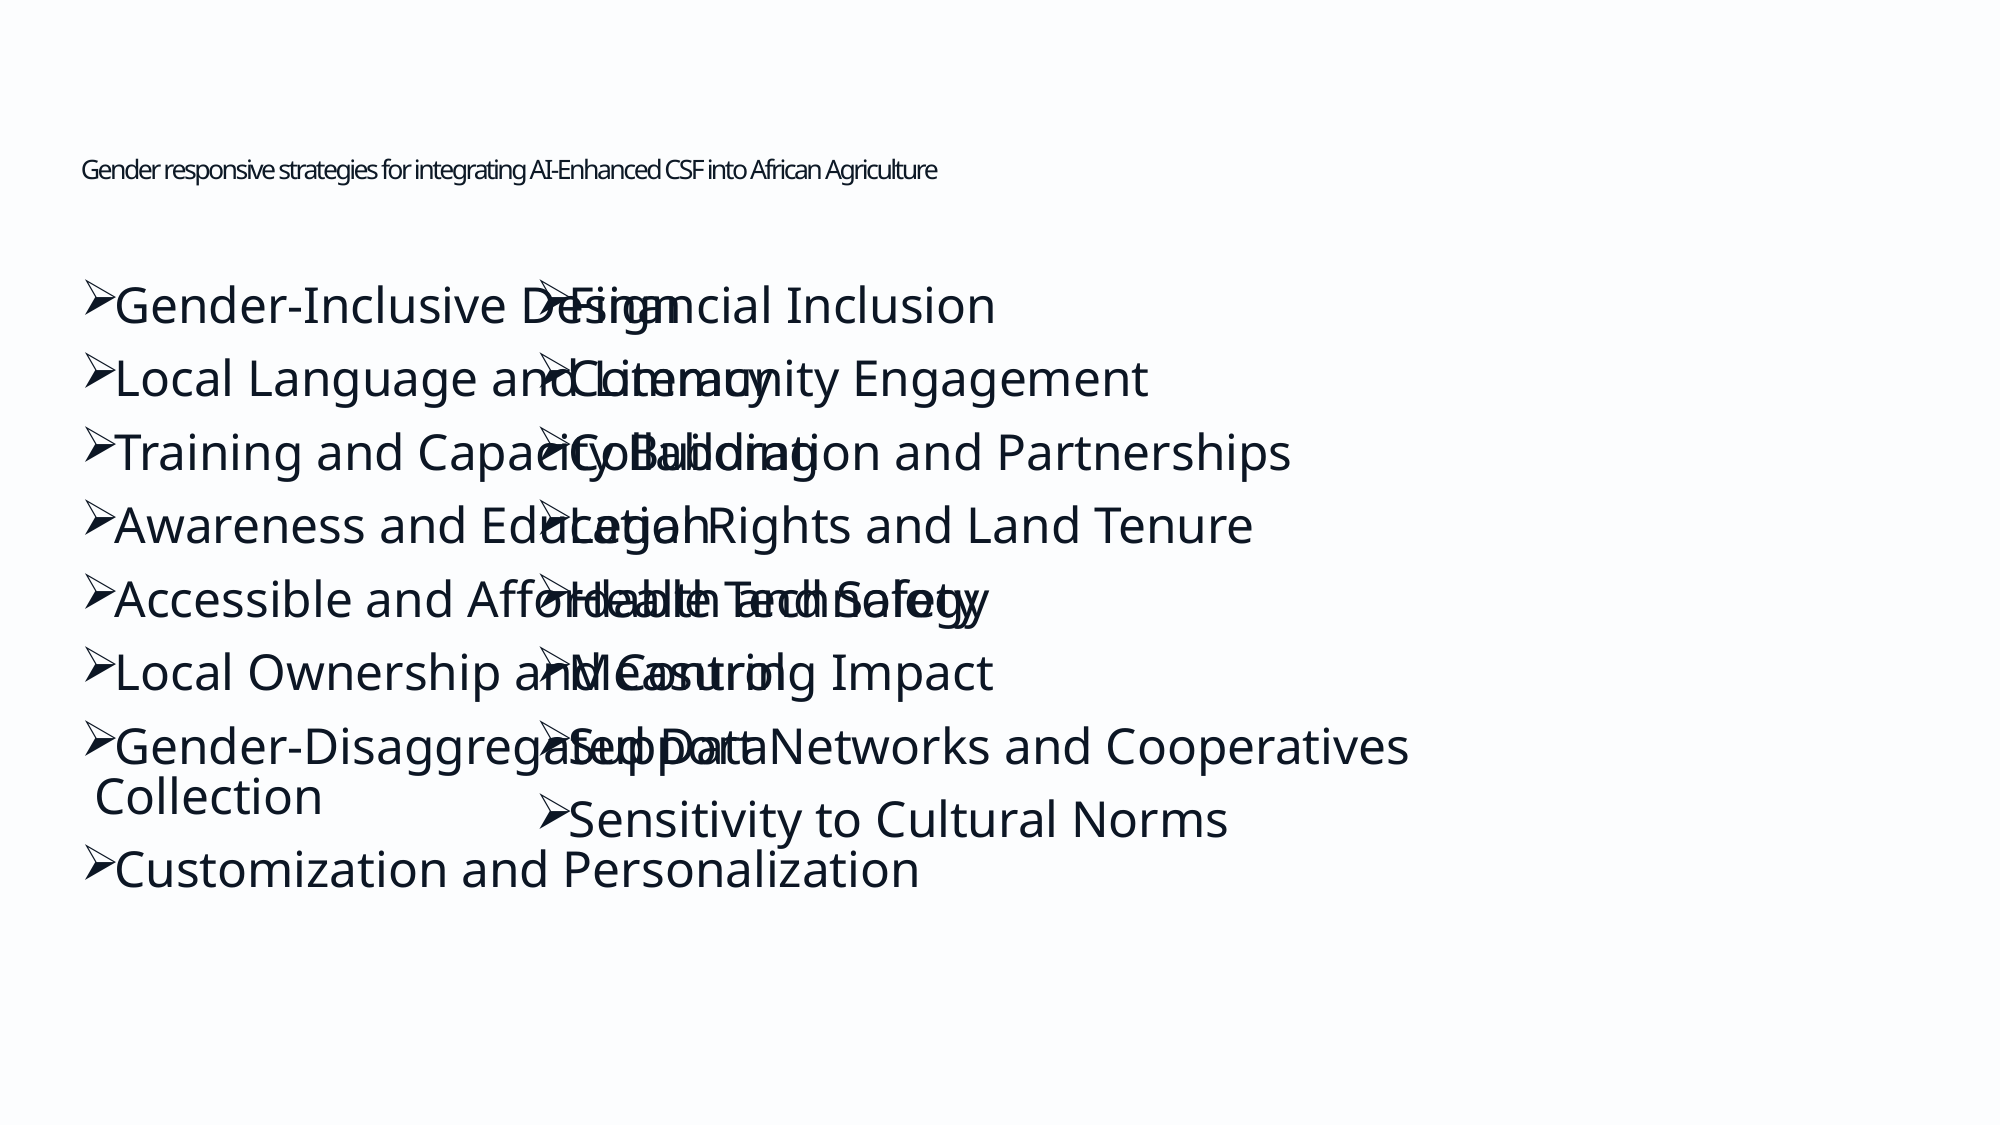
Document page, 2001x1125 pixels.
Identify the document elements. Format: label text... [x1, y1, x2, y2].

list Gender-Inclusive Design Local Language and Literacy Training and Capacity Building Awareness and Education Accessible and Affordable Technology Local Ownership and Control Gender-Disaggregated Data Collection Customization and Personalization Financial Inclusion Community Engagement Collaboration and Partnerships Legal Rights and Land Tenure Health and Safety Measuring Impact Support Networks and Cooperatives Sensitivity to Cultural Norms [65, 275, 1941, 948]
title Gender responsive strategies for integrating AI-Enhanced CSF into African Agriculture [65, 81, 1941, 267]
